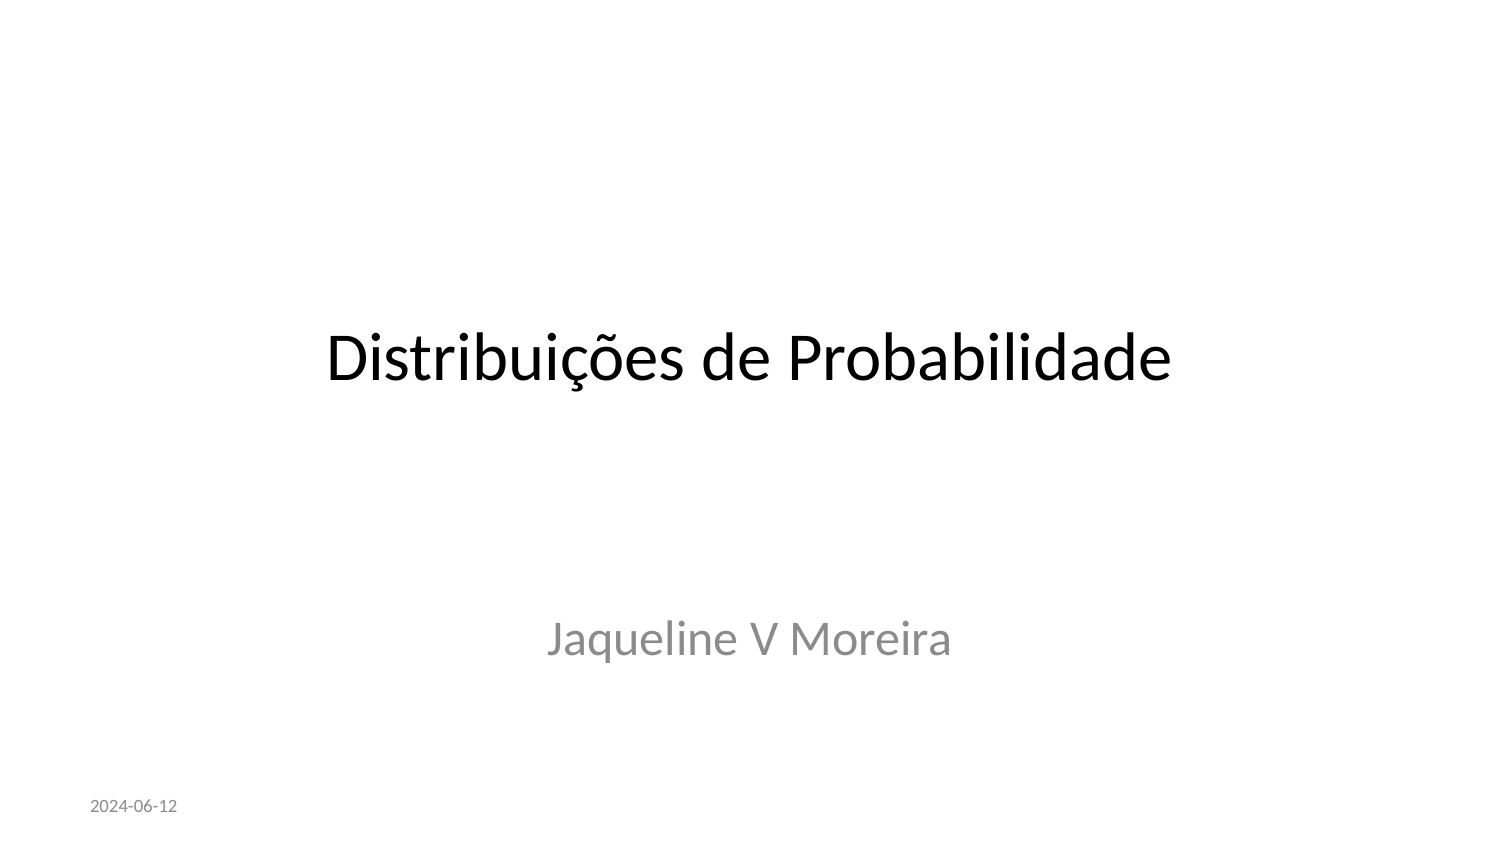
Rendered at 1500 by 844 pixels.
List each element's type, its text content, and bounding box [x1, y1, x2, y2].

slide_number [75, 782, 425, 827]
subtitle Jaqueline V Moreira [225, 478, 1275, 694]
title Distribuições de Probabilidade [112, 262, 1388, 443]
